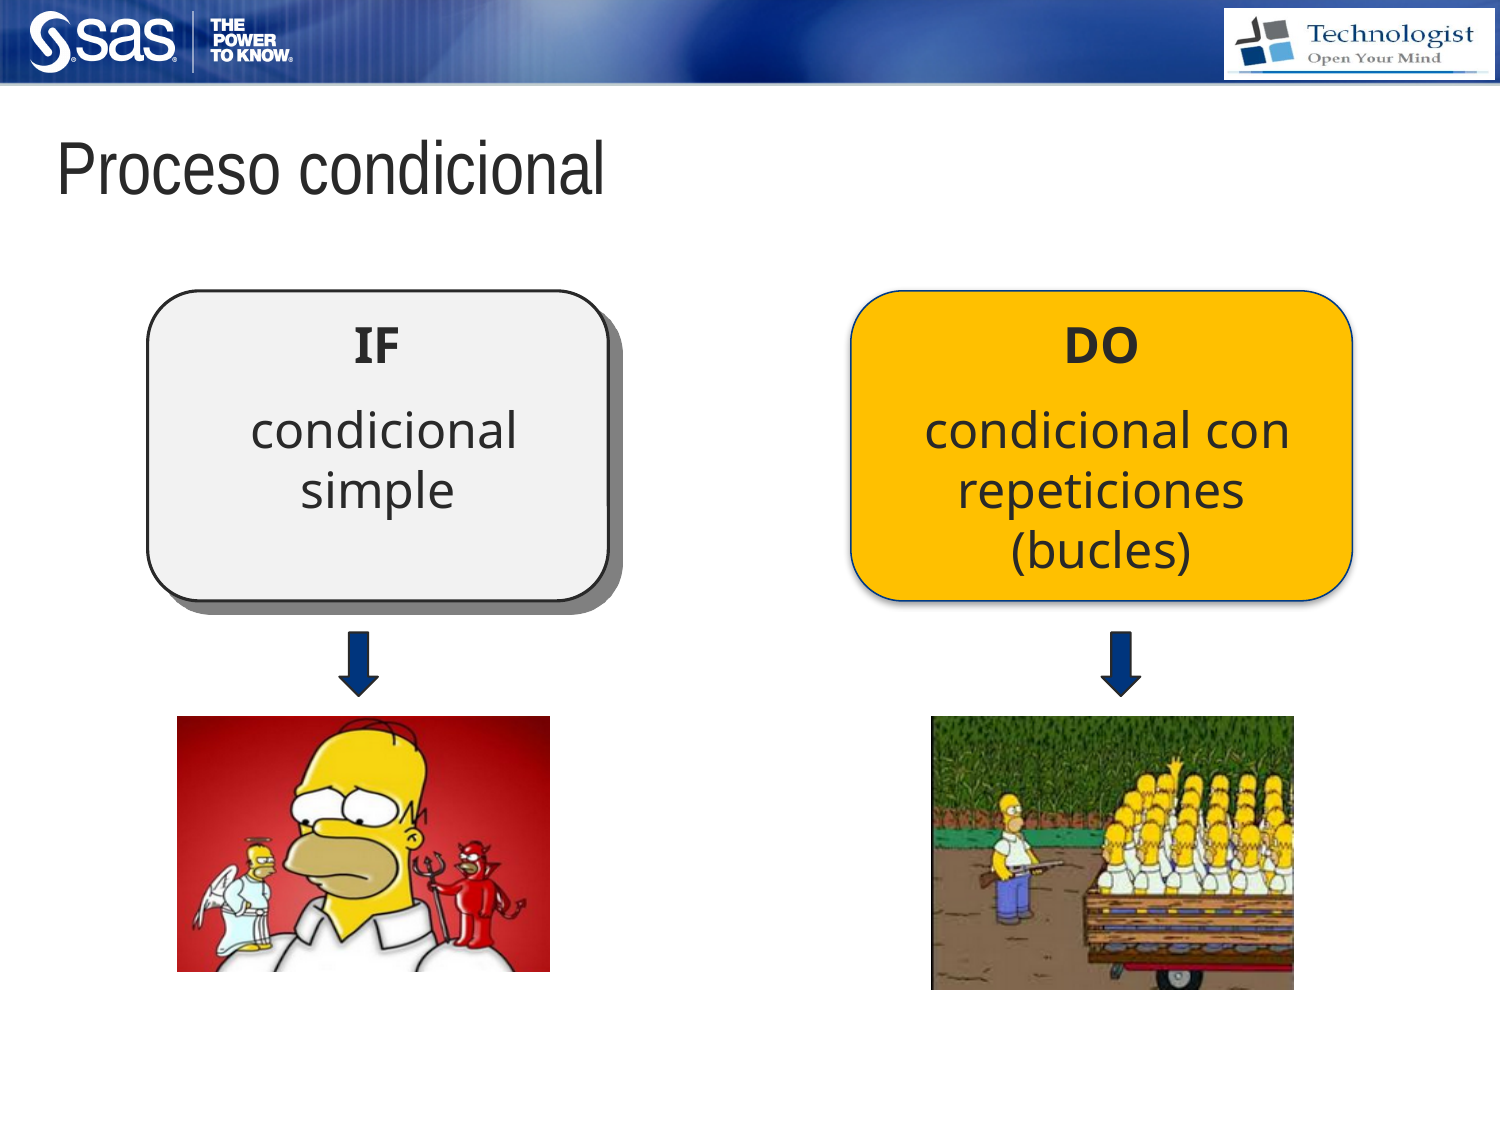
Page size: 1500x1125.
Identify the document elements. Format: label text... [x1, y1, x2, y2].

text_box [339, 632, 378, 697]
picture [177, 715, 550, 972]
picture [930, 715, 1294, 990]
picture [0, 0, 1500, 86]
text_box [1101, 632, 1141, 697]
text_box IF condicional simple [147, 290, 609, 601]
title Proceso condicional [41, 78, 1467, 266]
text_box DO condicional con repeticiones (bucles) [850, 290, 1354, 602]
